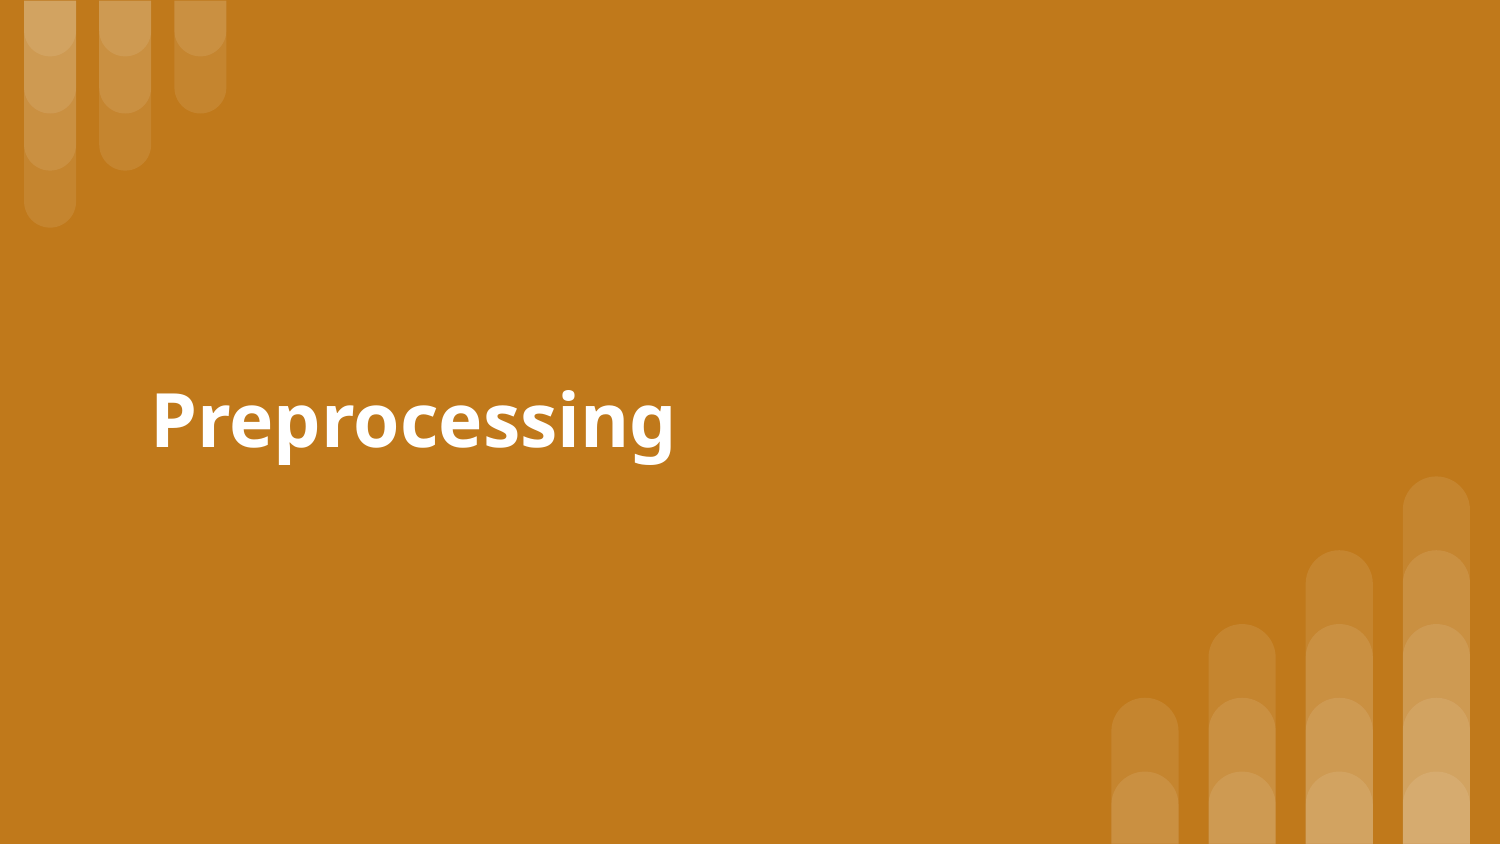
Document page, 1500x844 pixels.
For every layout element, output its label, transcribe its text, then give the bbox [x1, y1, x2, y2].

title Preprocessing [135, 264, 1097, 572]
